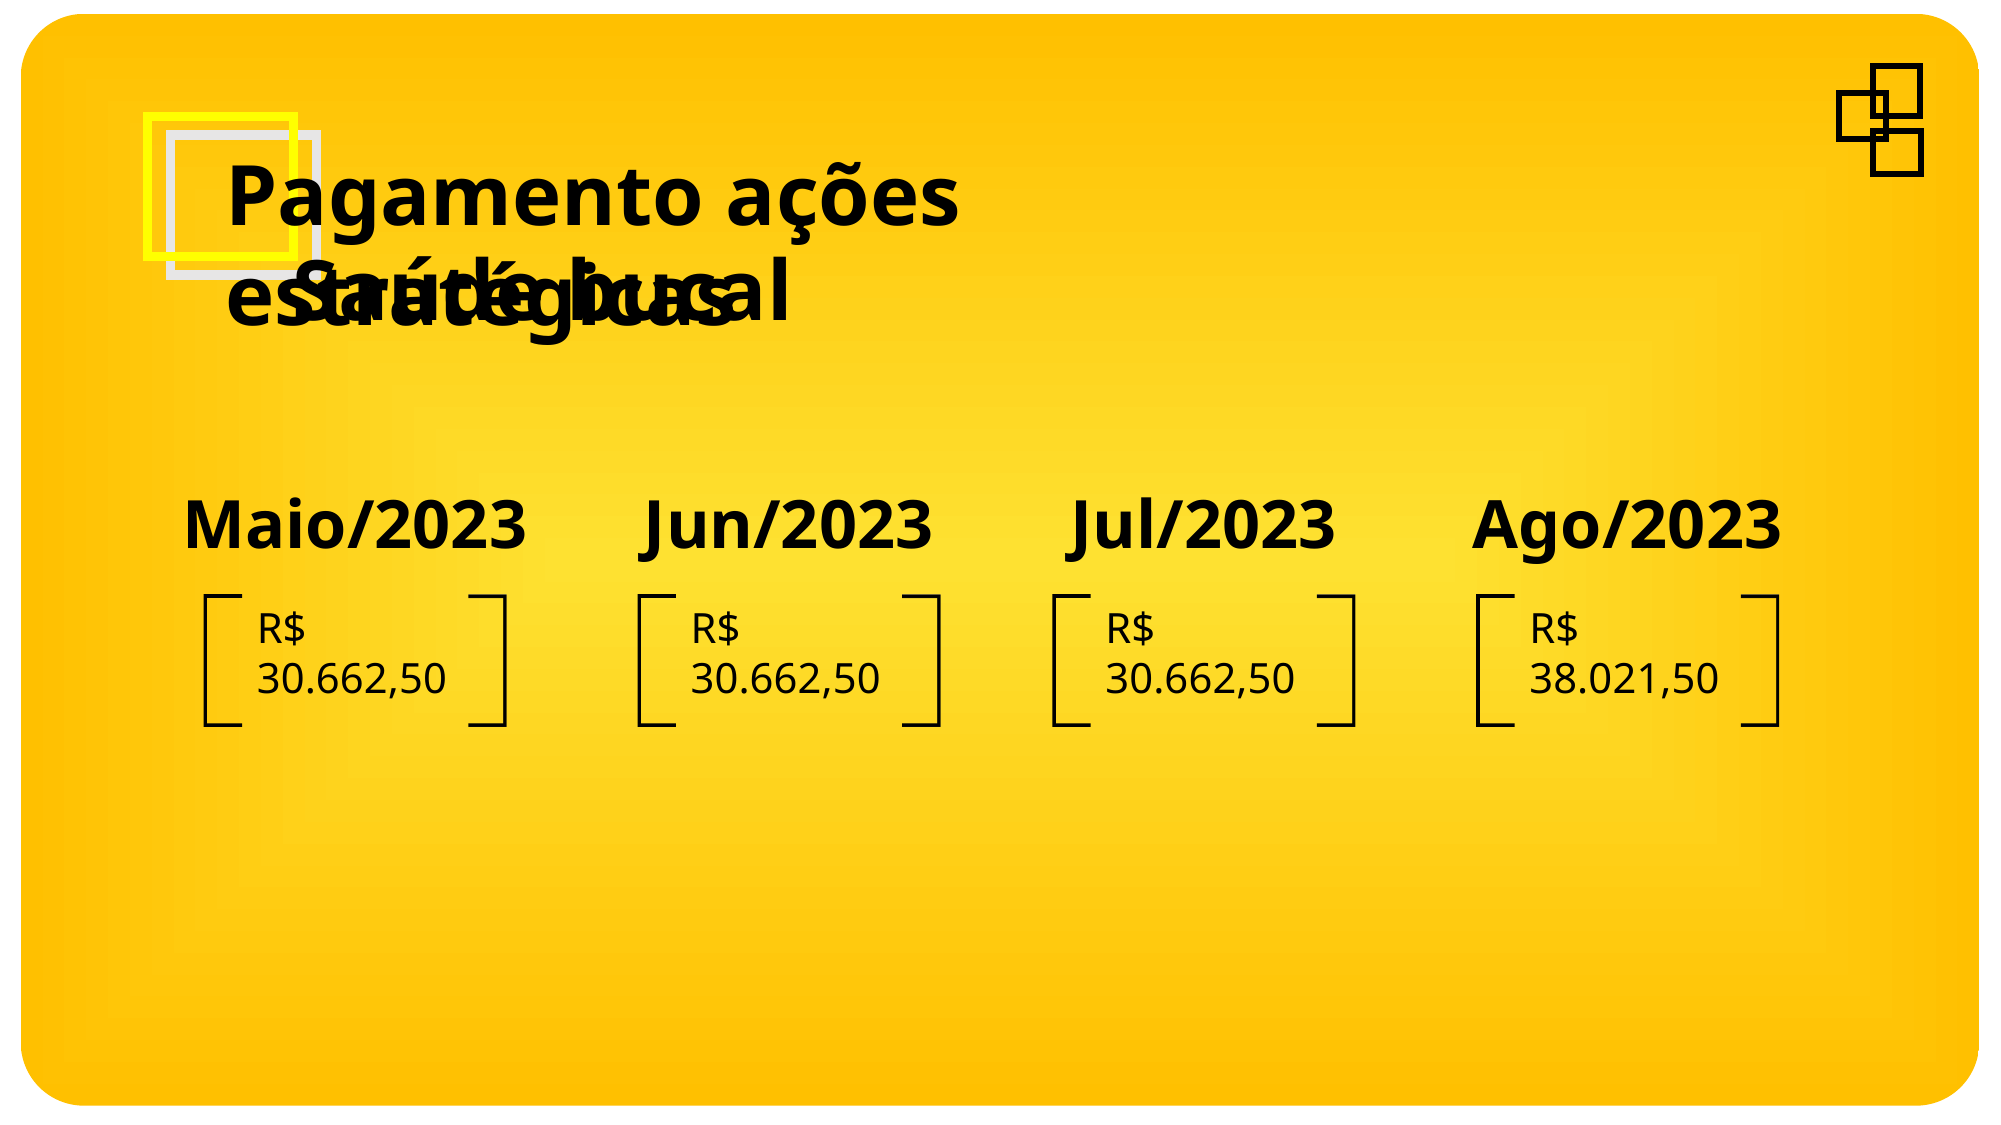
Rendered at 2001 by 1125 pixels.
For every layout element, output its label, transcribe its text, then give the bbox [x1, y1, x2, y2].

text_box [184, 473, 1789, 727]
text_box Pagamento ações estratégicas [210, 134, 1356, 350]
text_box Saúde bucal [277, 229, 1807, 345]
